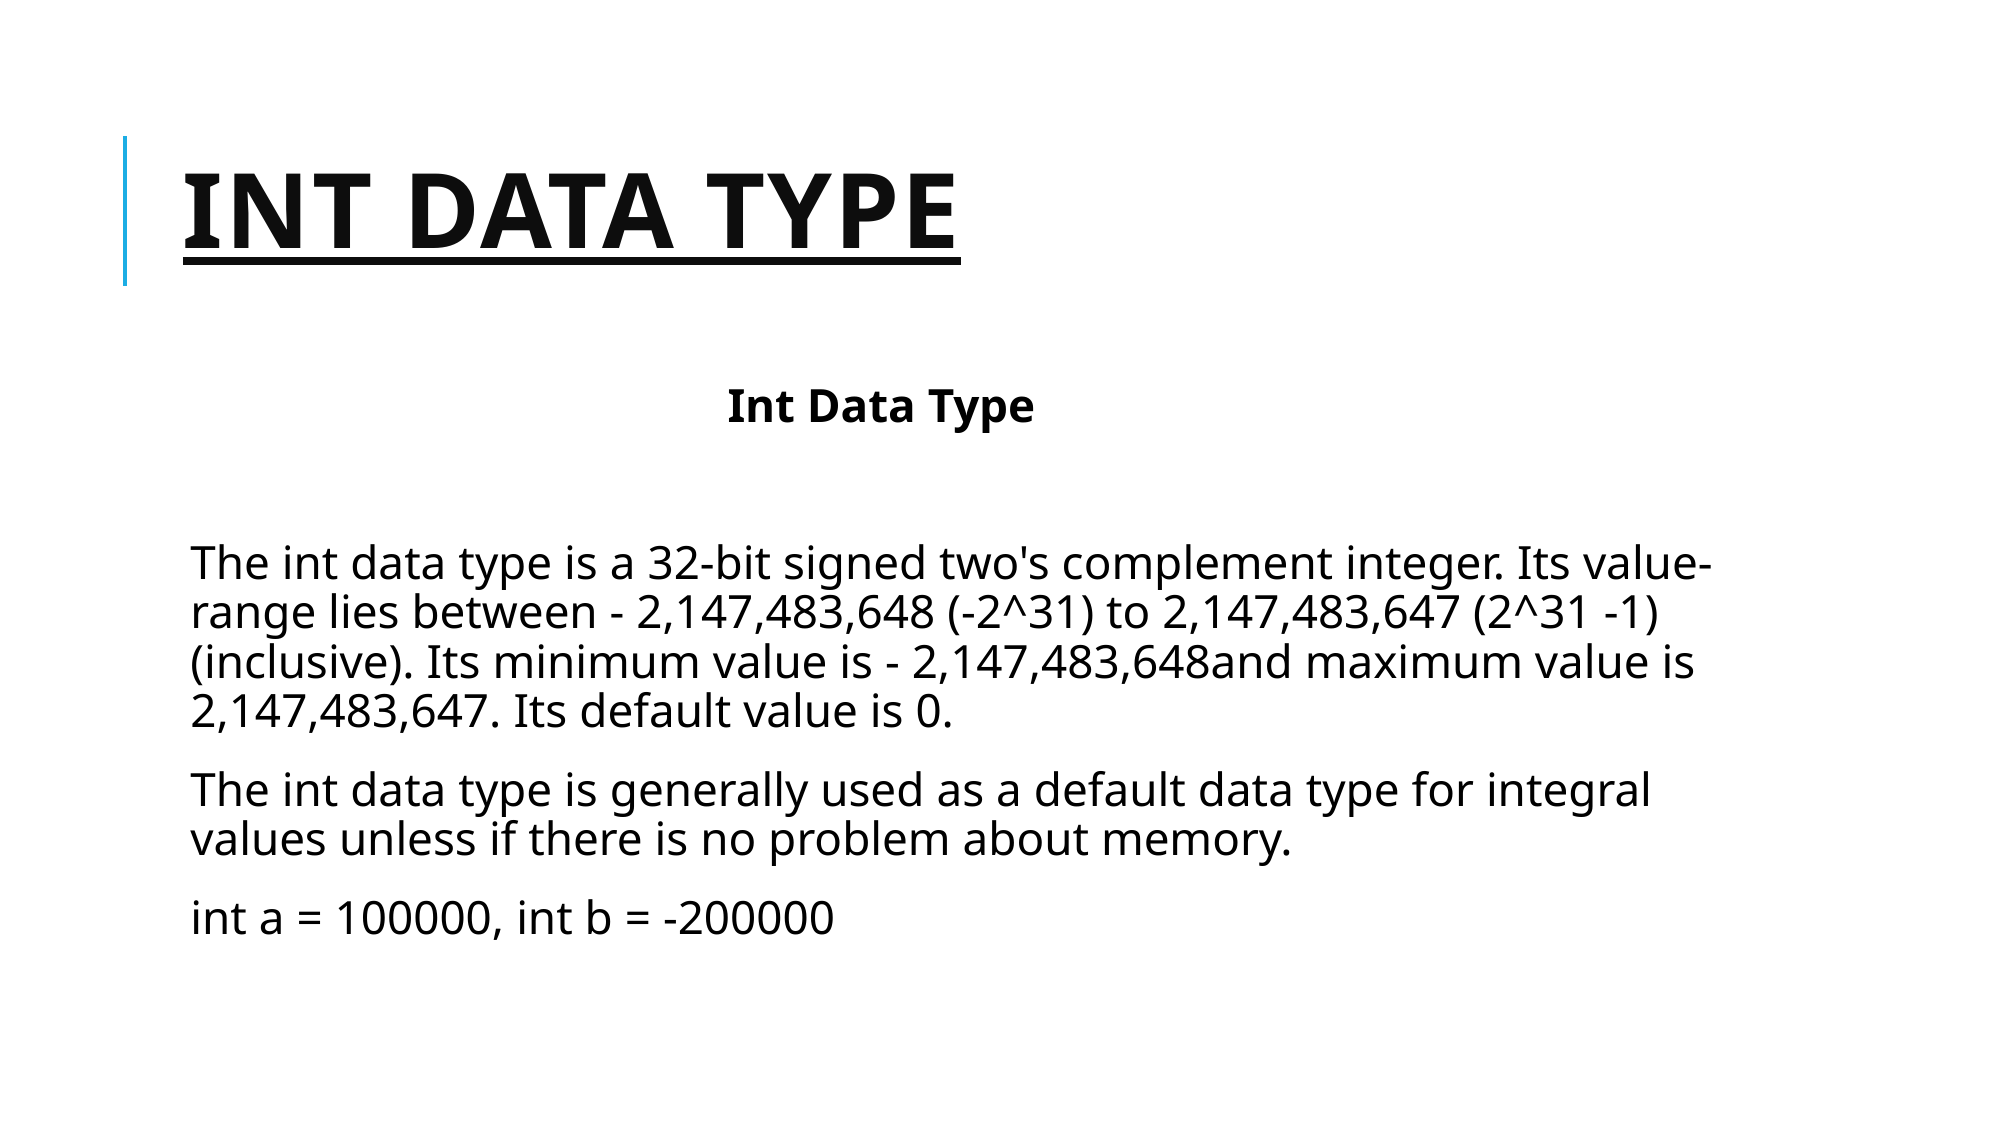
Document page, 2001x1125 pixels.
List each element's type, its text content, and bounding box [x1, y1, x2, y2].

list Int Data Type The int data type is a 32-bit signed two's complement integer. Its value-range lies between - 2,147,483,648 (-2^31) to 2,147,483,647 (2^31 -1) (inclusive). Its minimum value is - 2,147,483,648and maximum value is 2,147,483,647. Its default value is 0. The int data type is generally used as a default data type for integral values unless if there is no problem about memory. int a = 100000, int b = -200000 [168, 375, 1763, 1035]
title Int Data Type [168, 96, 1763, 342]
